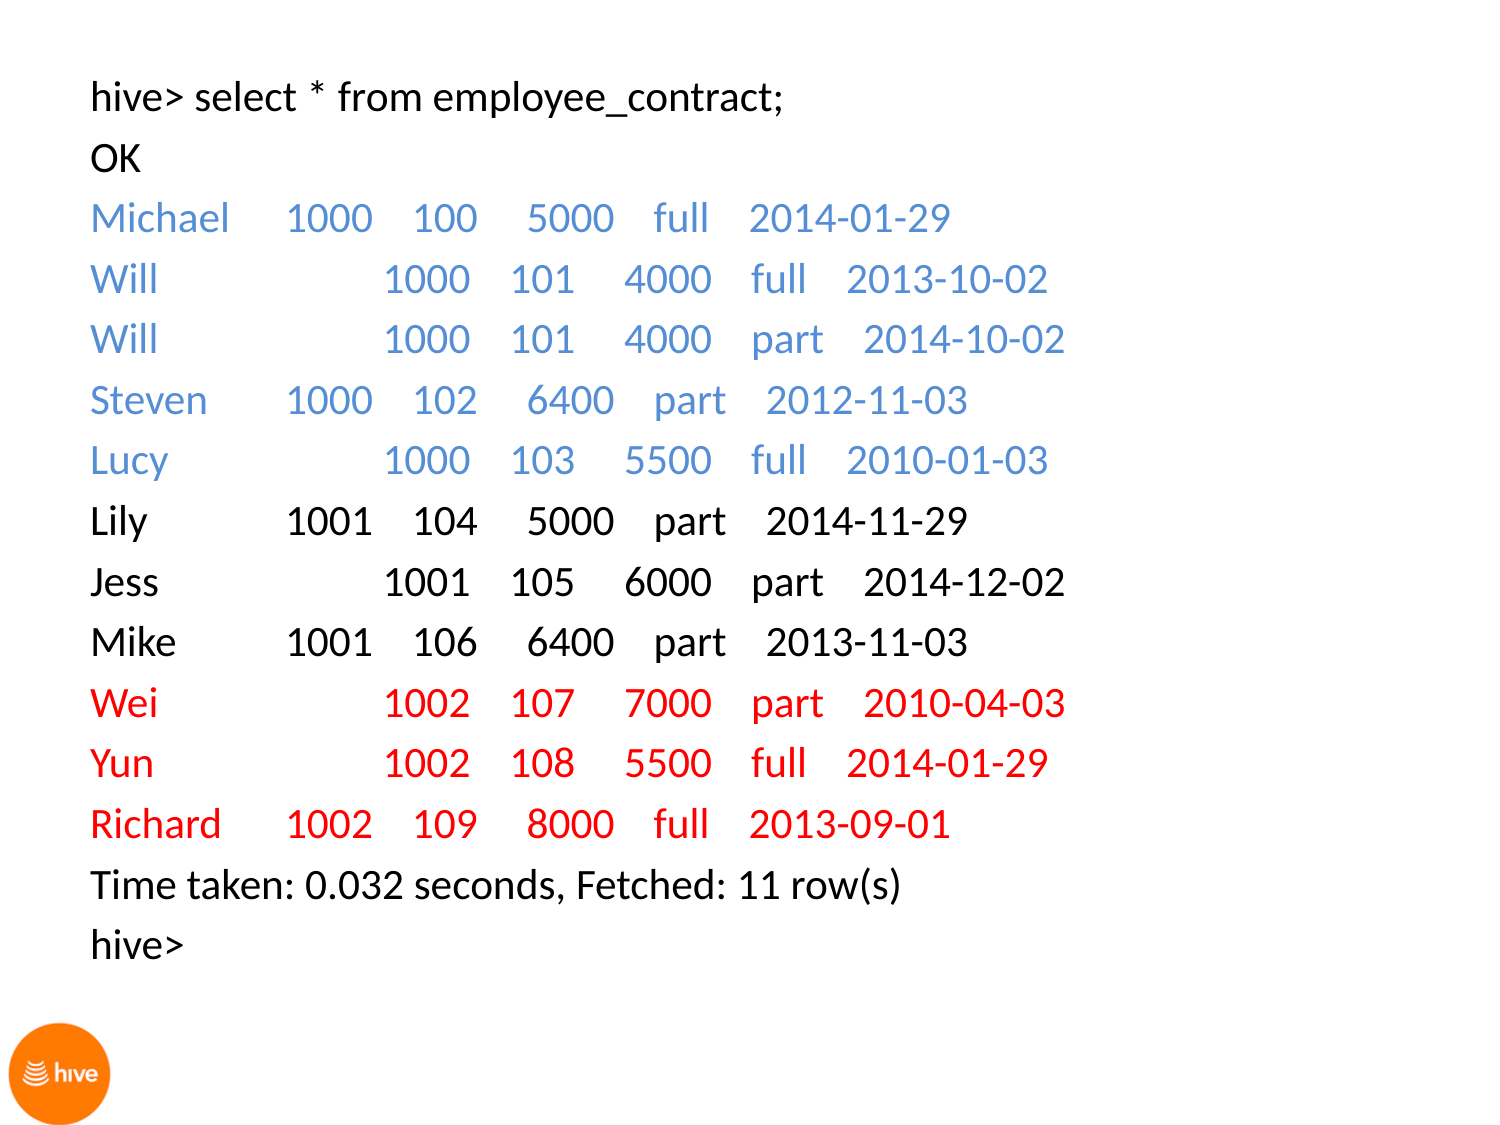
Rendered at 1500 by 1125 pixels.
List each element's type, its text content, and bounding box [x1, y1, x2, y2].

picture [6, 1016, 113, 1125]
list hive> select * from employee_contract; OK Michael 1000 100 5000 full 2014-01-29 Will 1000 101 4000 full 2013-10-02 Will 1000 101 4000 part 2014-10-02 Steven 1000 102 6400 part 2012-11-03 Lucy 1000 103 5500 full 2010-01-03 Lily 1001 104 5000 part 2014-11-29 Jess 1001 105 6000 part 2014-12-02 Mike 1001 106 6400 part 2013-11-03 Wei 1002 107 7000 part 2010-04-03 Yun 1002 108 5500 full 2014-01-29 Richard 1002 109 8000 full 2013-09-01 Time taken: 0.032 seconds, Fetched: 11 row(s) hive> [75, 0, 1425, 1005]
